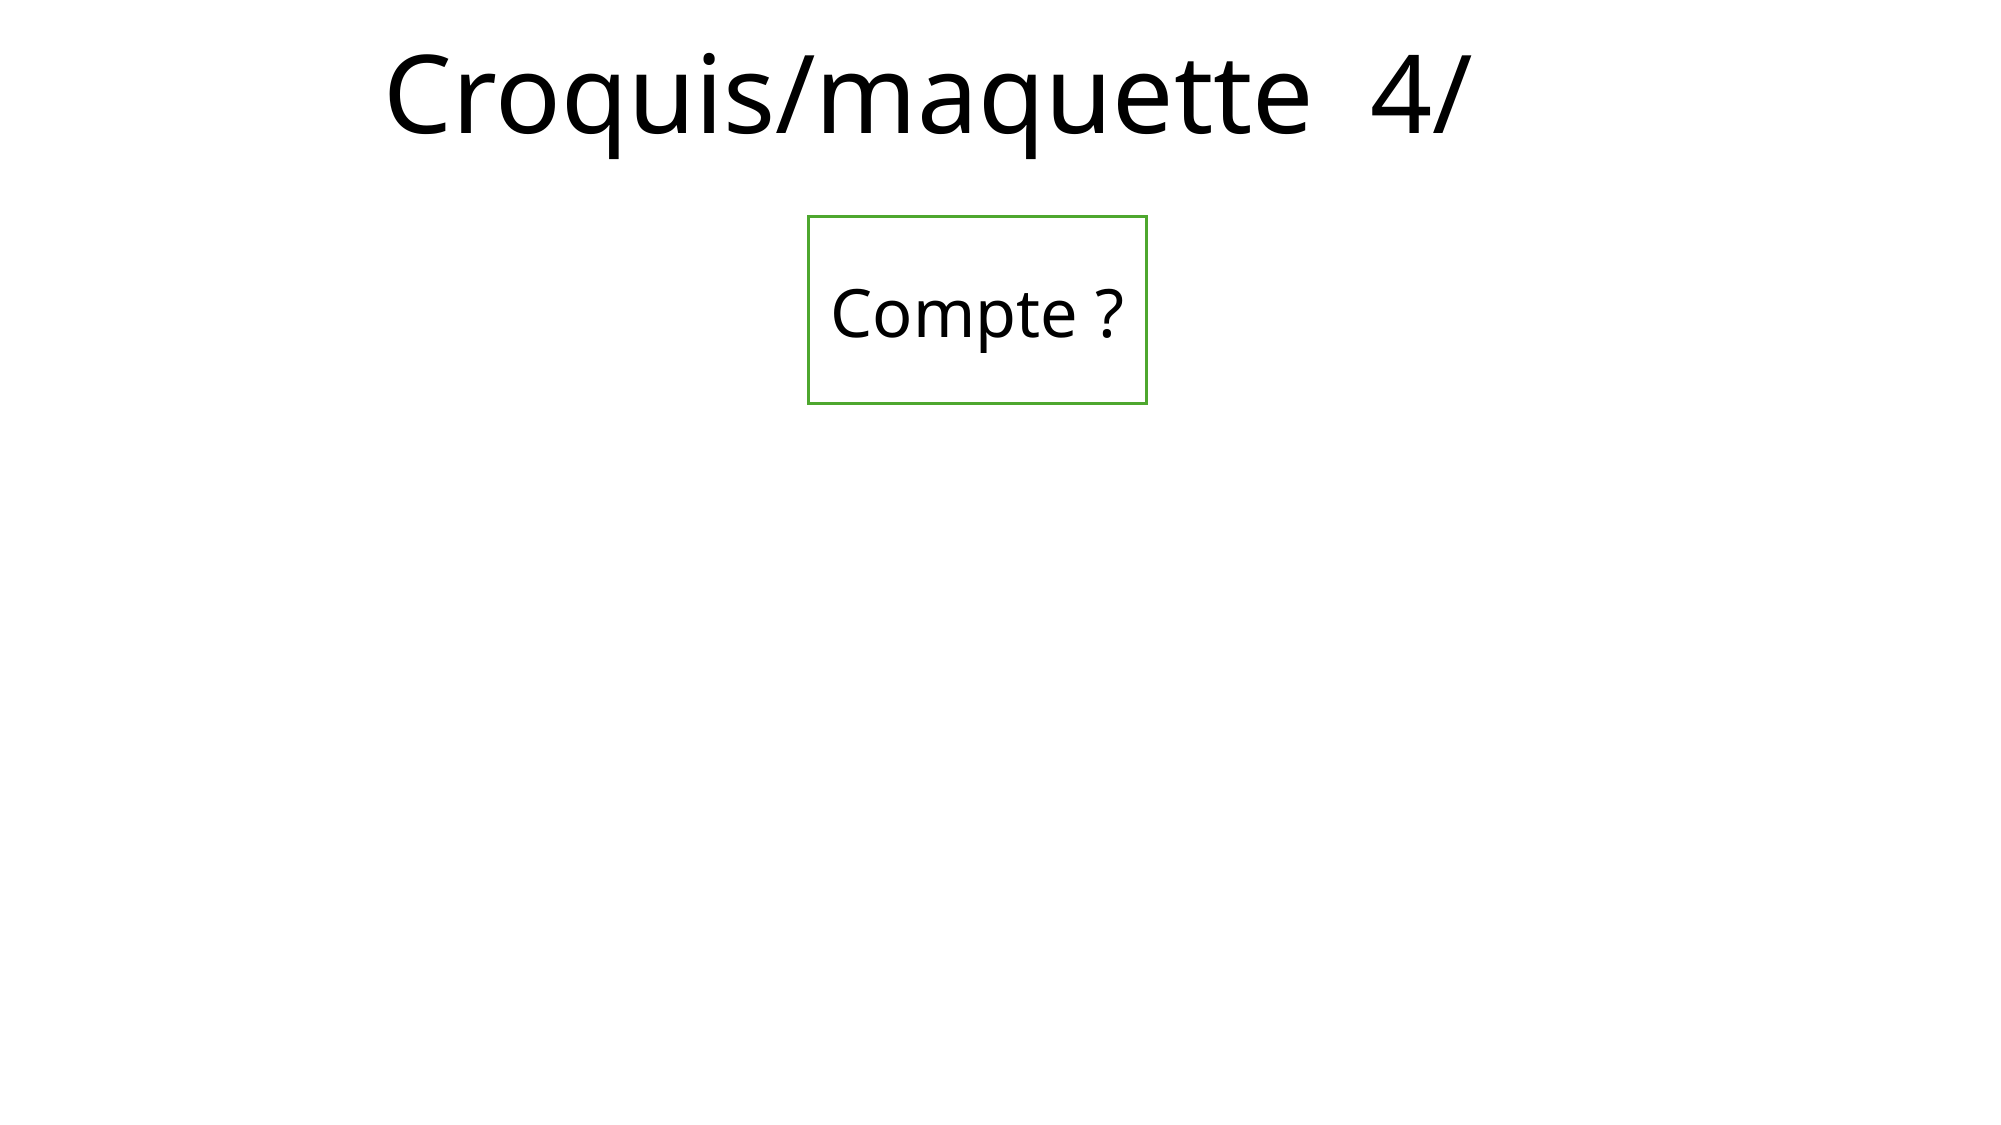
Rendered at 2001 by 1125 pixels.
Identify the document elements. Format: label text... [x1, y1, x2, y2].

text_box Croquis/maquette 4/ [356, 6, 1501, 165]
text_box Compte ? [807, 215, 1148, 405]
